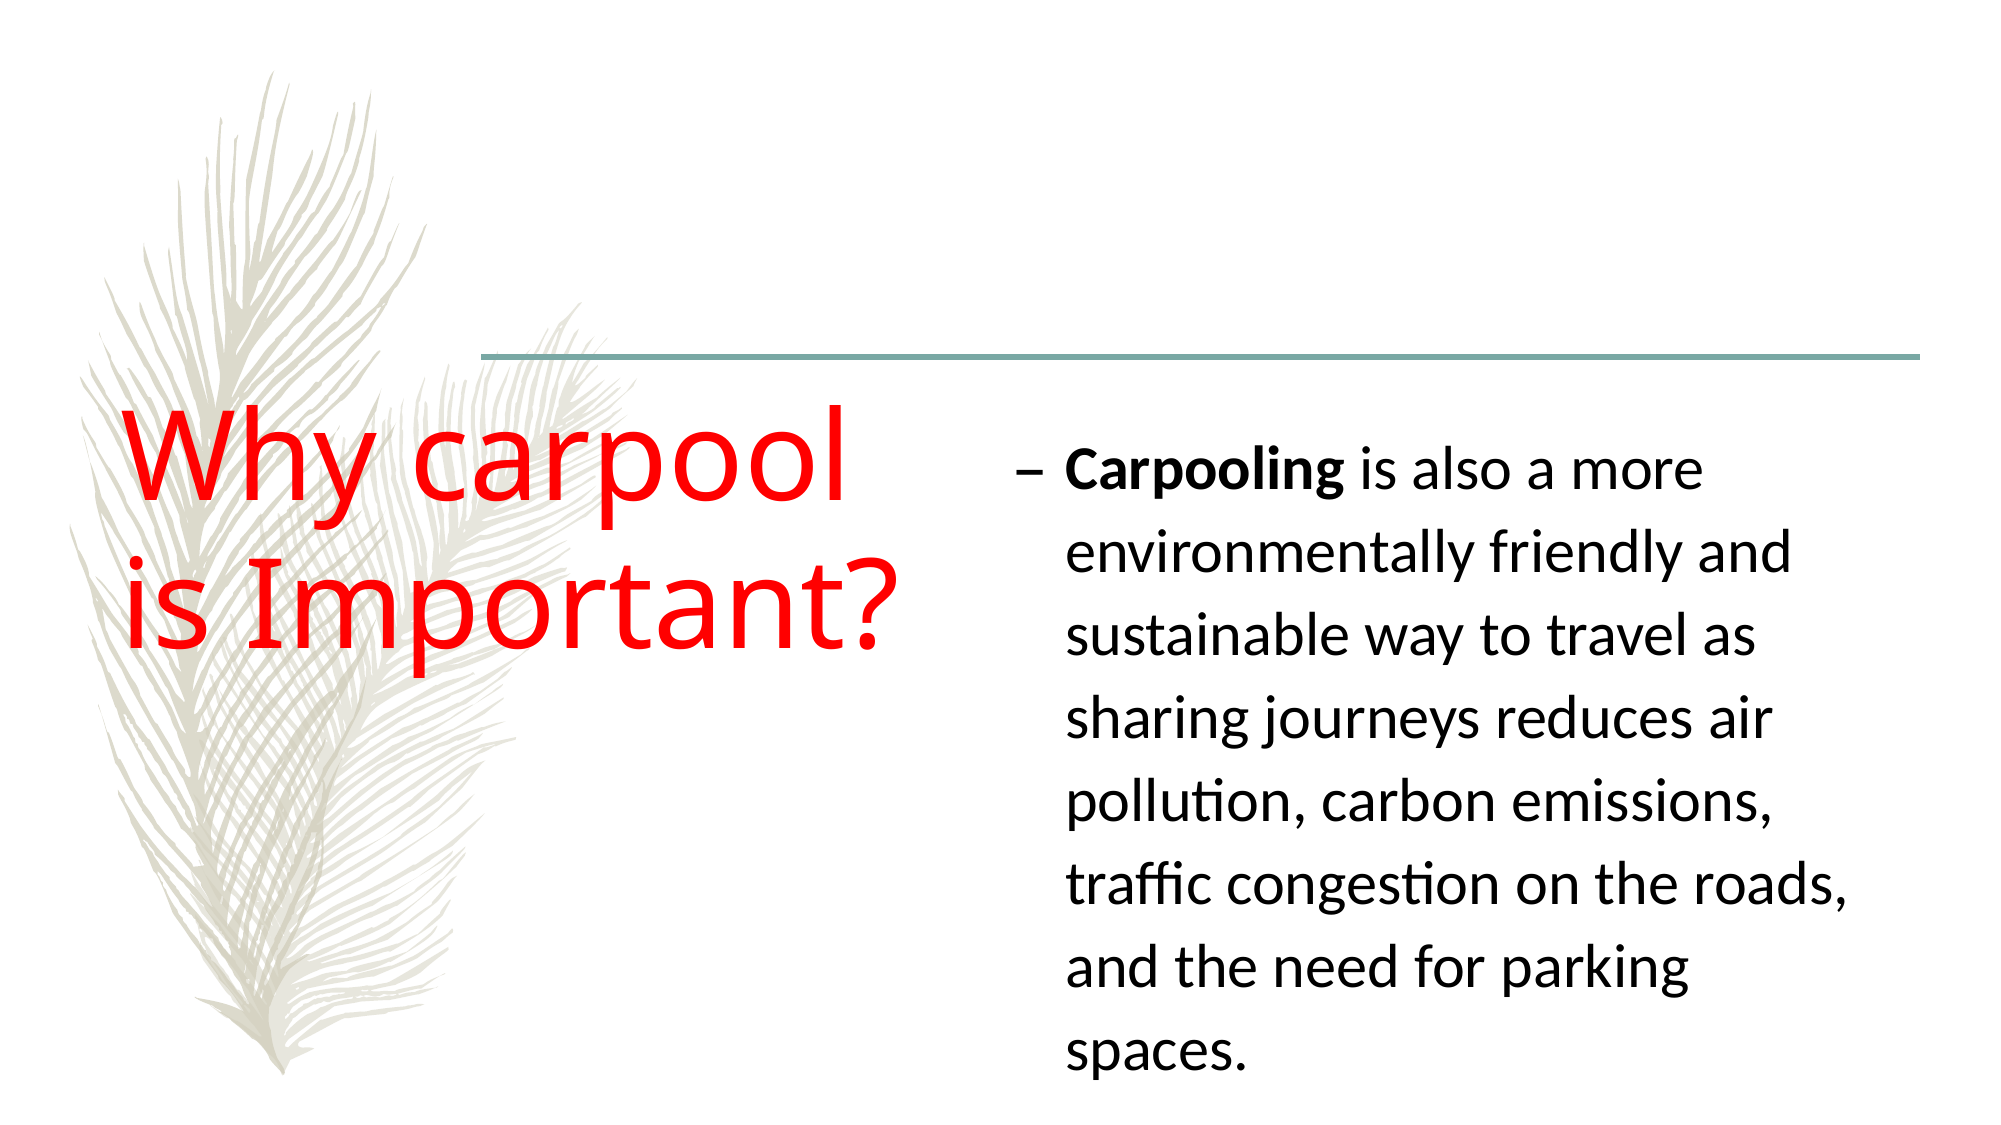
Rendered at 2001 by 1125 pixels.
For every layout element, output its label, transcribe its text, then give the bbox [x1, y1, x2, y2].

title Why carpool is Important? [105, 373, 959, 907]
list Carpooling is also a more environmentally friendly and sustainable way to travel as sharing journeys reduces air pollution, carbon emissions, traffic congestion on the roads, and the need for parking spaces. [999, 410, 1870, 1092]
